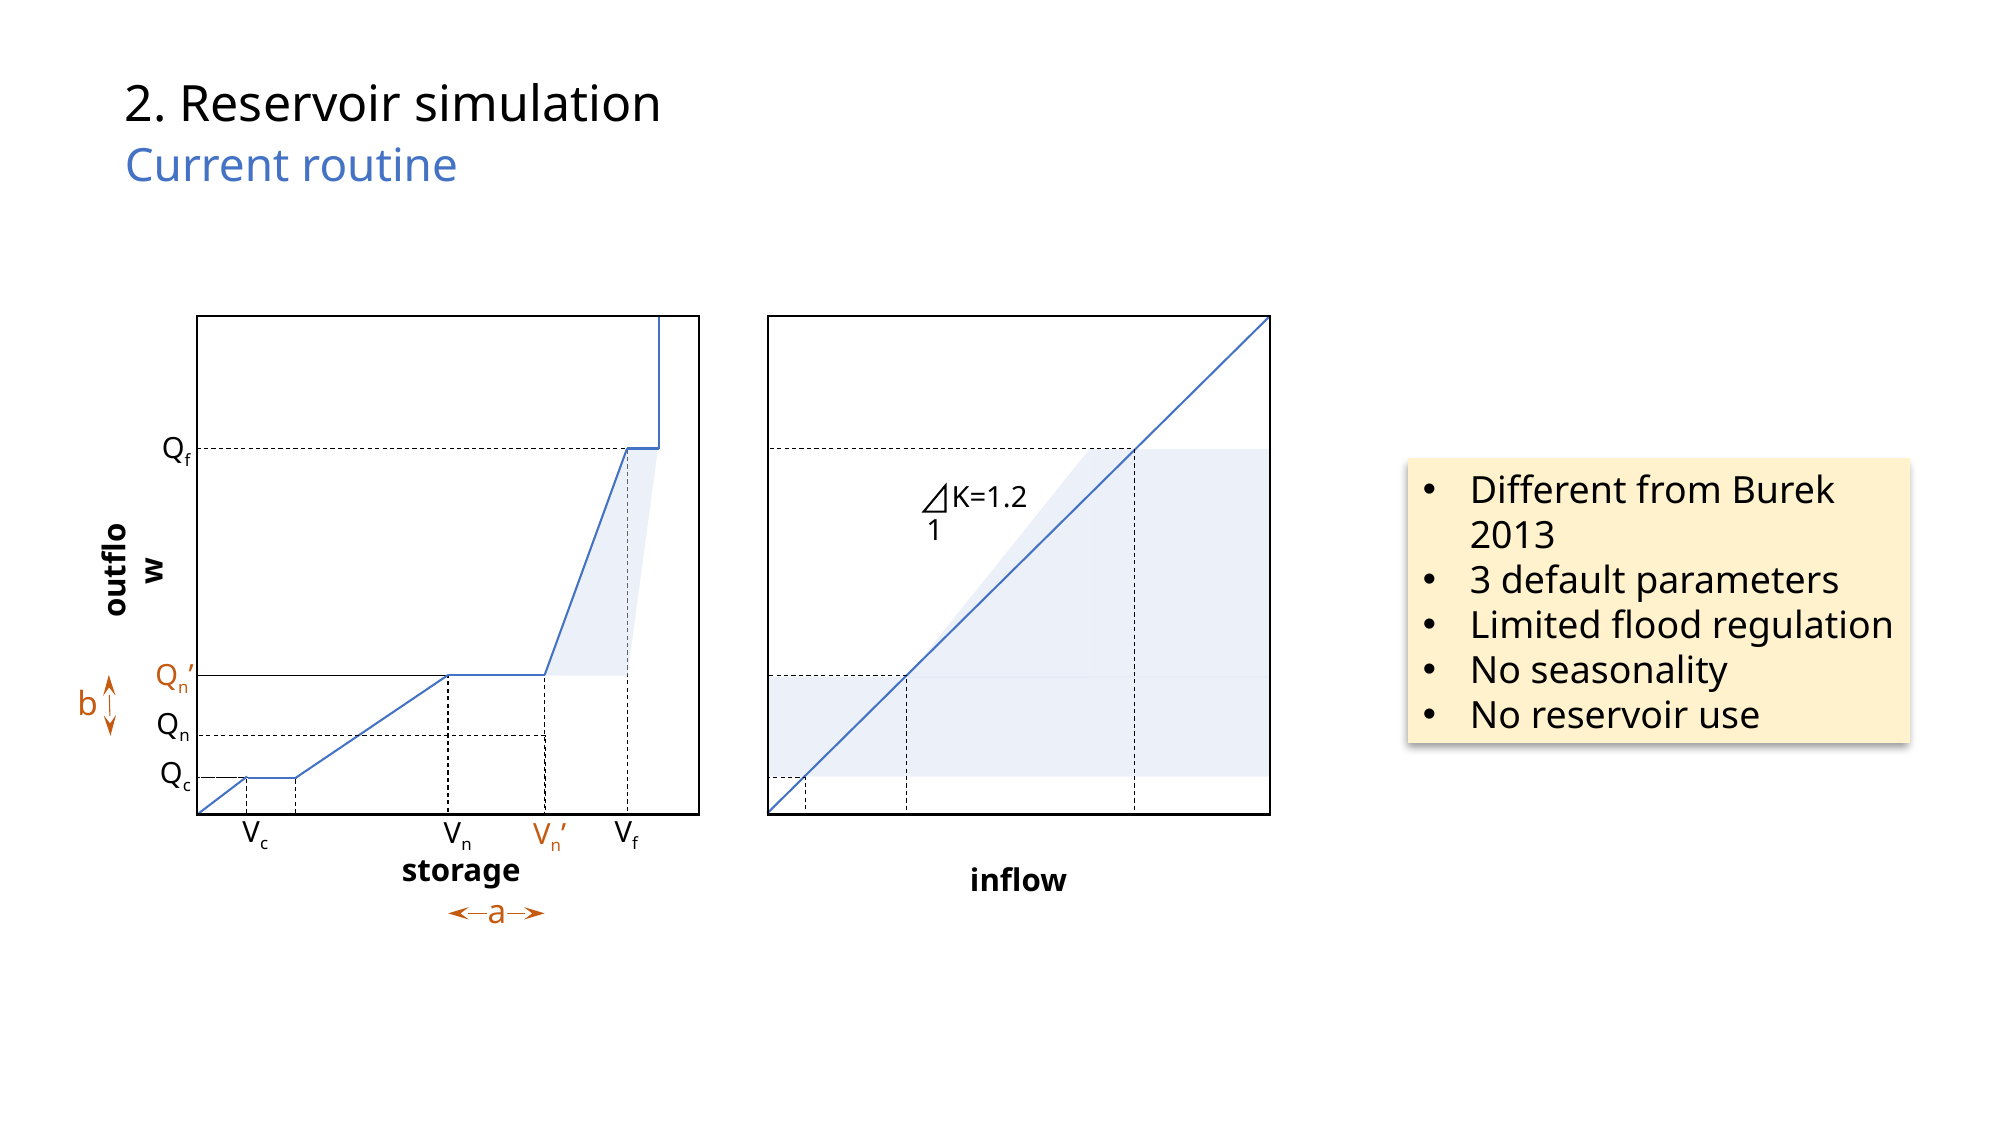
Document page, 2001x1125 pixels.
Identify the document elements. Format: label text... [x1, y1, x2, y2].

text_box Different from Burek 2013 3 default parameters Limited flood regulation No seasonality No reservoir use [1408, 458, 1911, 743]
text_box a [487, 914, 508, 931]
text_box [104, 315, 112, 870]
text_box Current routine [109, 128, 829, 198]
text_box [768, 315, 1271, 898]
text_box 2. Reservoir simulation [109, 64, 829, 128]
text_box a [487, 890, 508, 913]
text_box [112, 315, 700, 888]
text_box b [77, 681, 98, 723]
